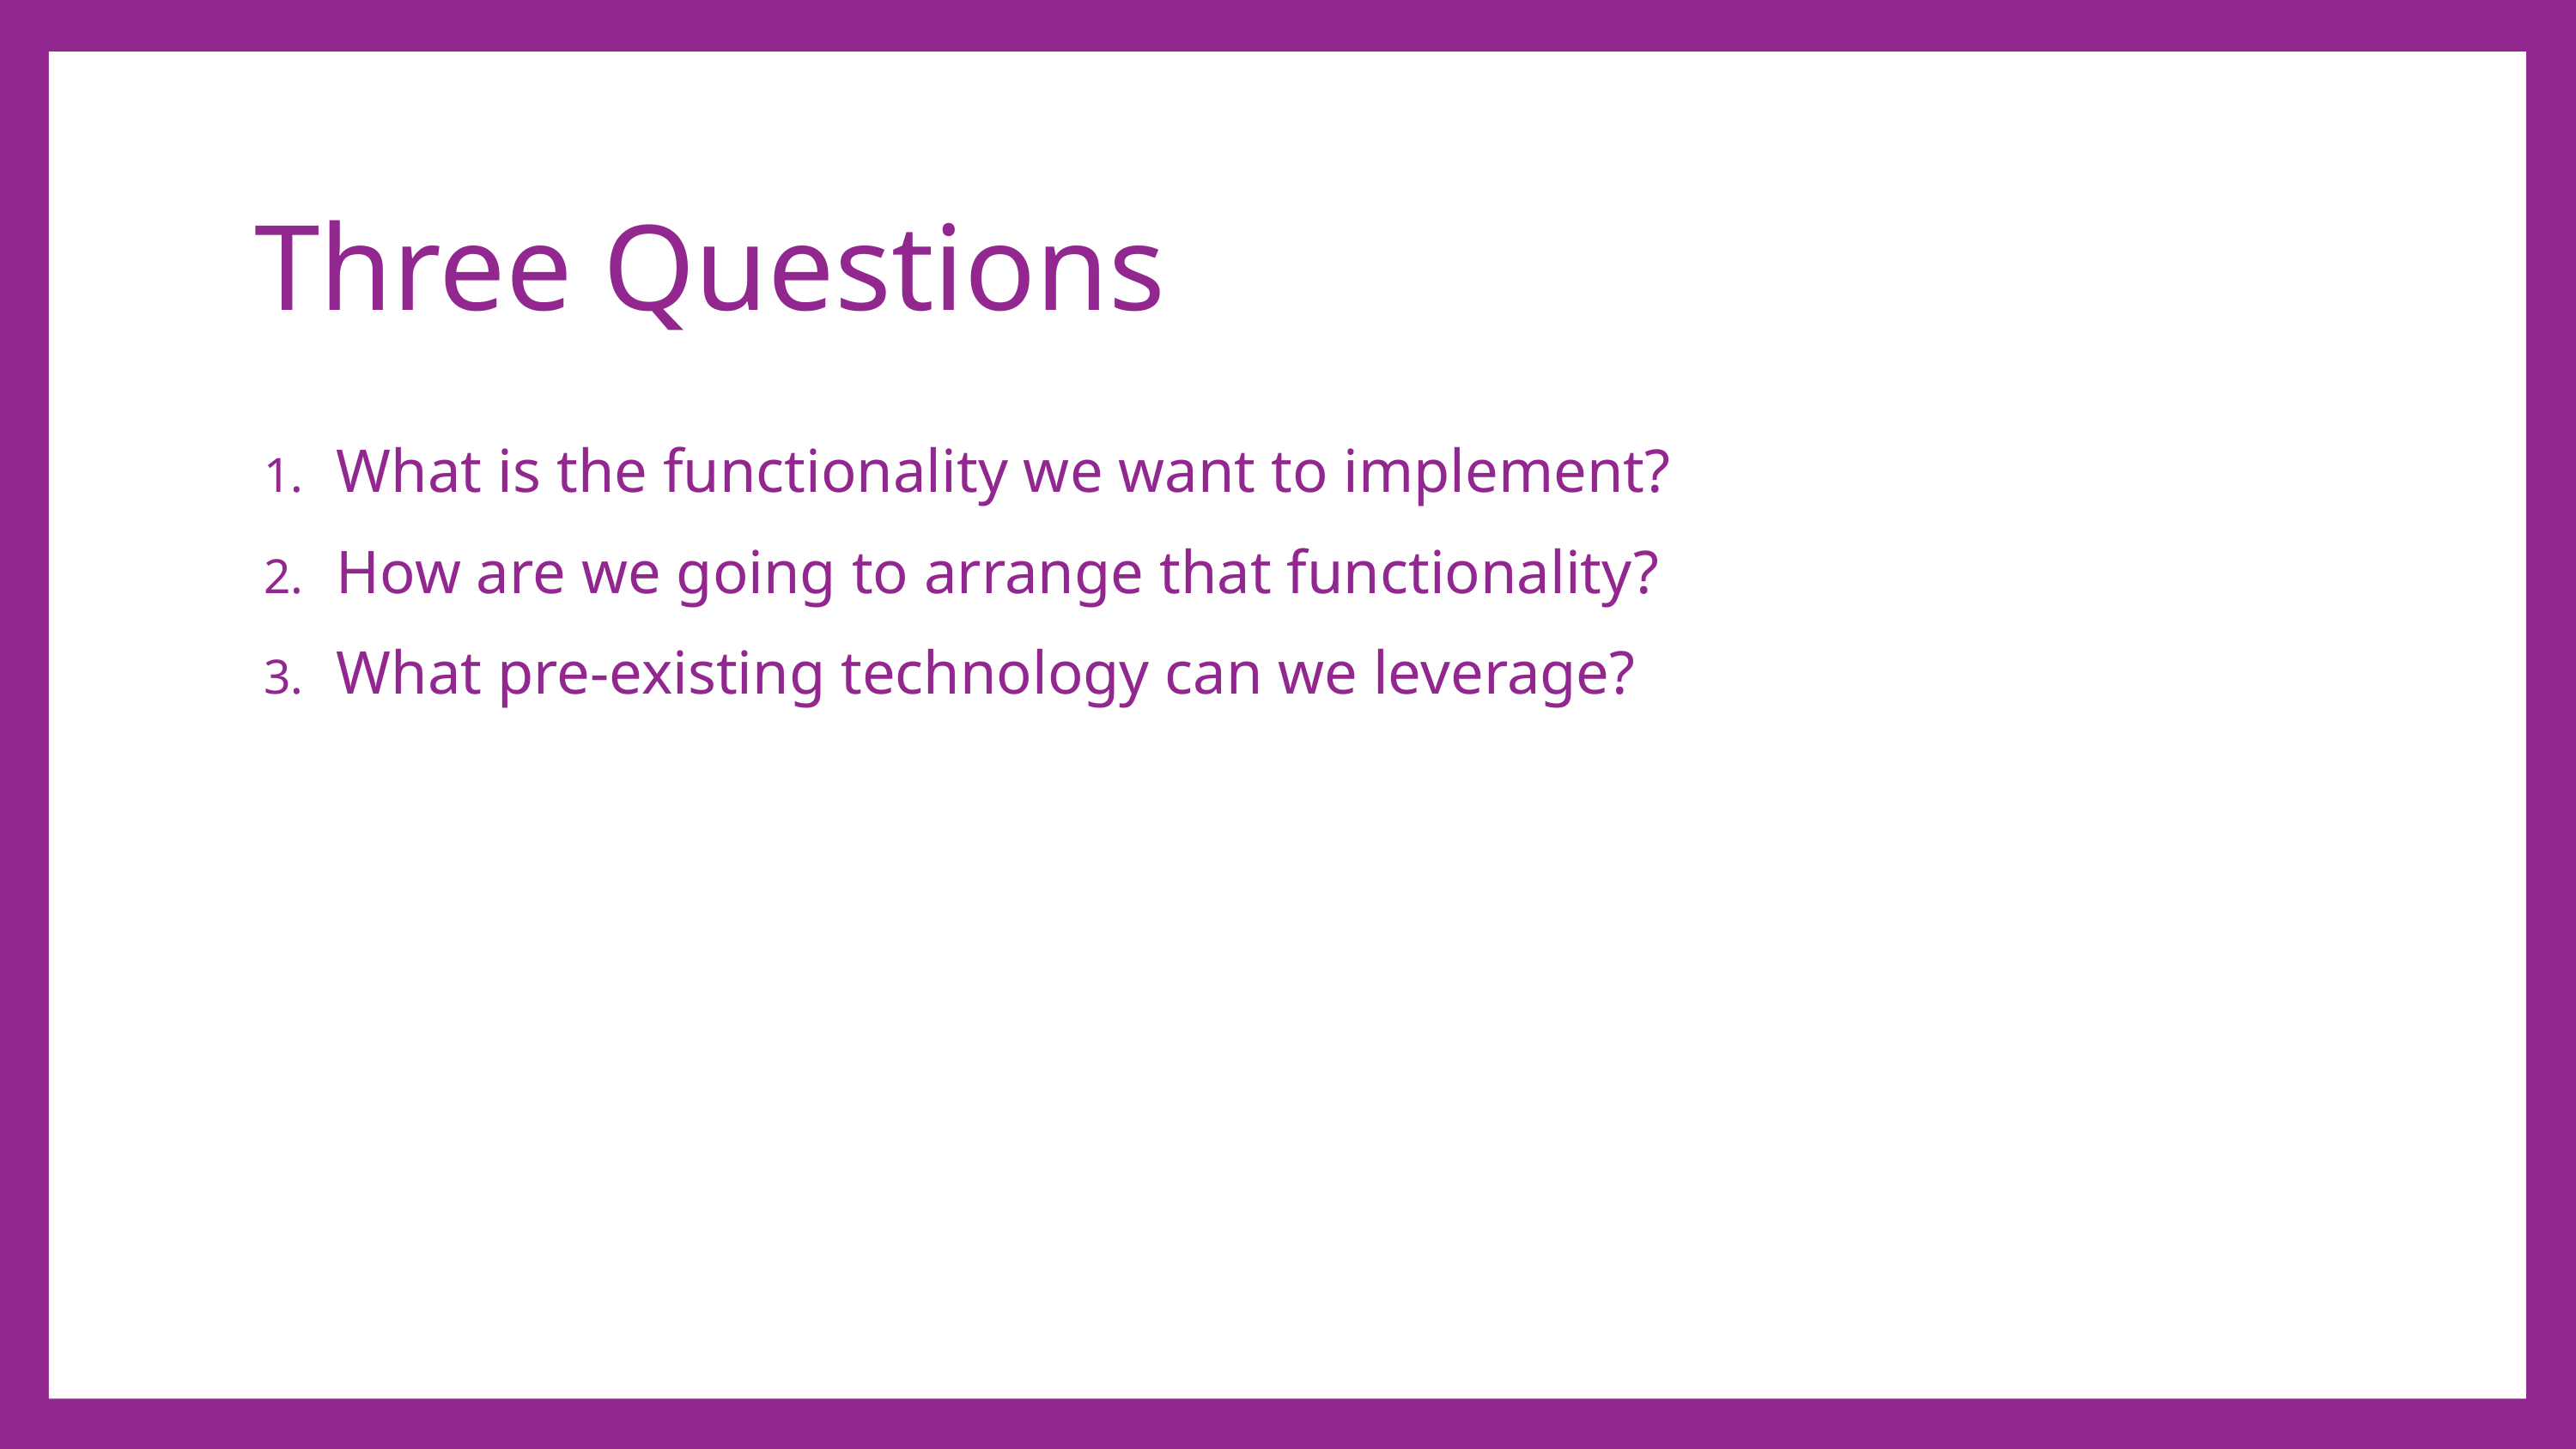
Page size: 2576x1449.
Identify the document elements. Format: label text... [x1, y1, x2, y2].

title Three Questions [241, 129, 2329, 415]
list What is the functionality we want to implement? How are we going to arrange that functionality? What pre-existing technology can we leverage? [241, 434, 2328, 1288]
